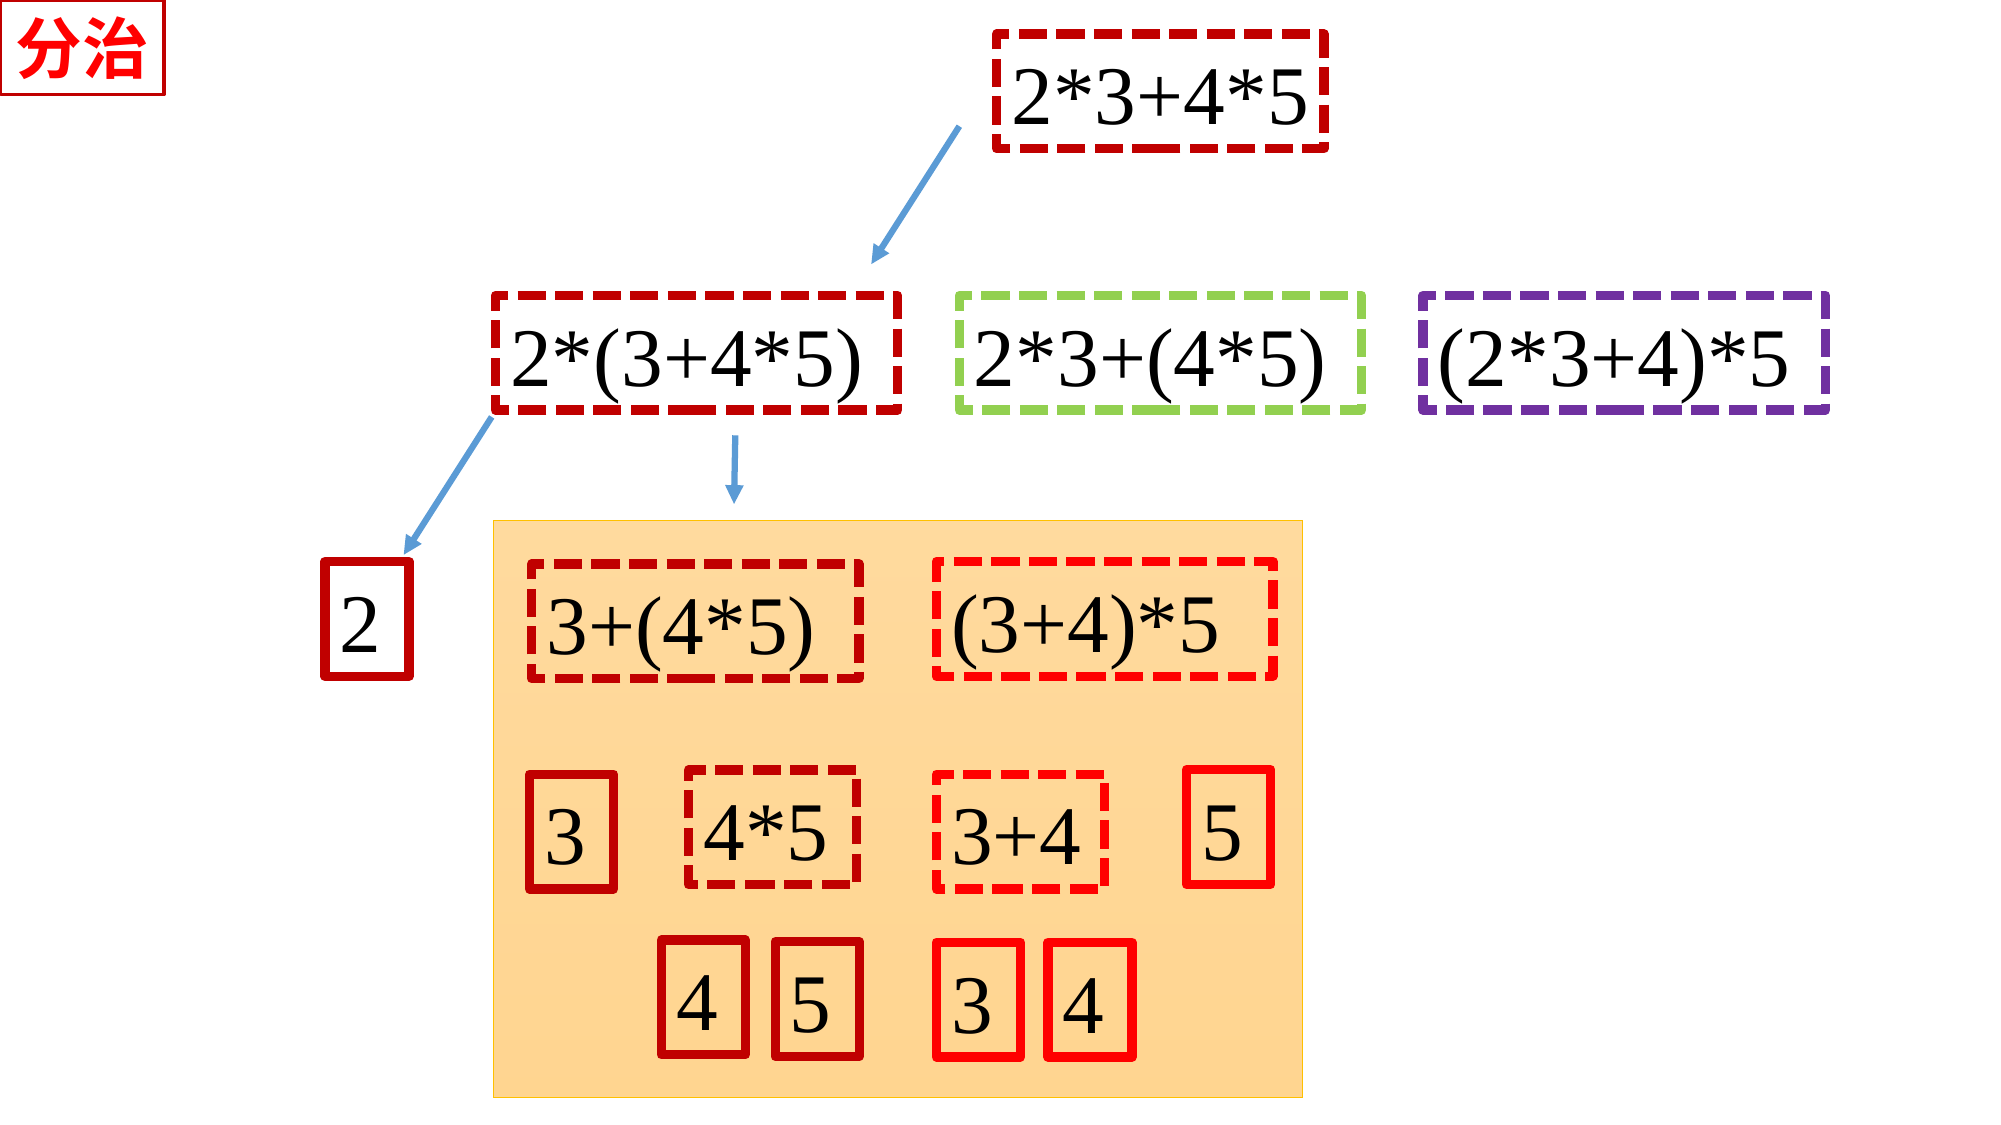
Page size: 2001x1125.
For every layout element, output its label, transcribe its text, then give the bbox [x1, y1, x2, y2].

text_box 2*3+4*5 [996, 34, 1324, 149]
text_box 3 [936, 942, 1021, 1058]
text_box 2*(3+4*5) [495, 295, 898, 411]
text_box 3 [529, 774, 614, 889]
text_box (2*3+4)*5 [1423, 295, 1826, 411]
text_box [871, 126, 960, 265]
text_box 4*5 [688, 769, 857, 885]
text_box (3+4)*5 [936, 561, 1273, 677]
text_box 5 [775, 941, 860, 1057]
text_box 分治 [0, 0, 165, 95]
text_box [493, 520, 1303, 1098]
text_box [403, 416, 492, 555]
text_box 5 [1186, 769, 1271, 885]
text_box 4 [1047, 942, 1132, 1058]
text_box 2*3+(4*5) [959, 295, 1362, 411]
text_box 3+4 [936, 774, 1105, 889]
text_box 3+(4*5) [531, 563, 859, 679]
text_box 4 [661, 940, 746, 1055]
text_box 2 [324, 561, 409, 677]
